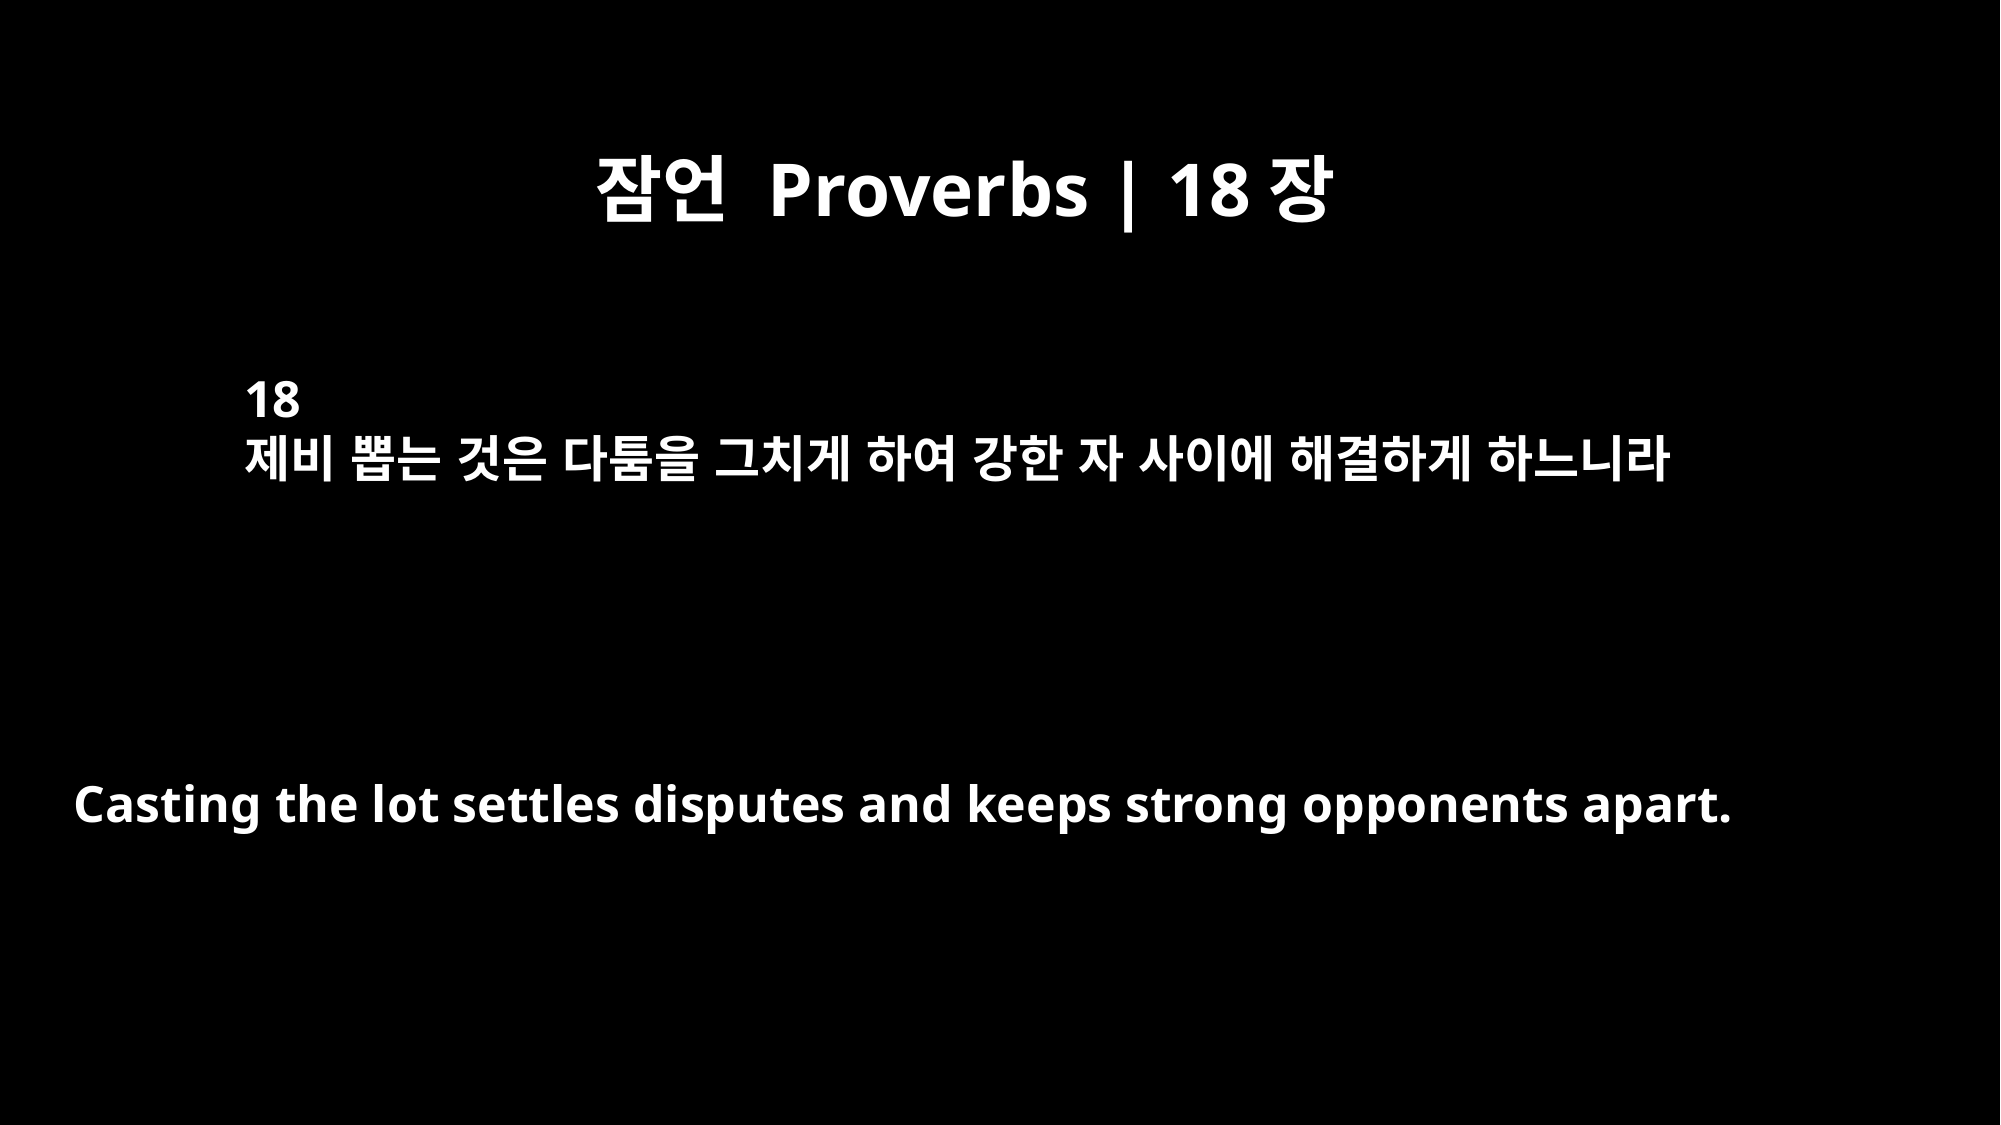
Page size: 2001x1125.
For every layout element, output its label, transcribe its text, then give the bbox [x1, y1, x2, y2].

text_box 18 제비 뽑는 것은 다툼을 그치게 하여 강한 자 사이에 해결하게 하느니라 [229, 359, 1688, 495]
text_box Casting the lot settles disputes and keeps strong opponents apart. [59, 764, 1749, 840]
text_box 잠언 Proverbs | 18장 [580, 136, 1352, 239]
